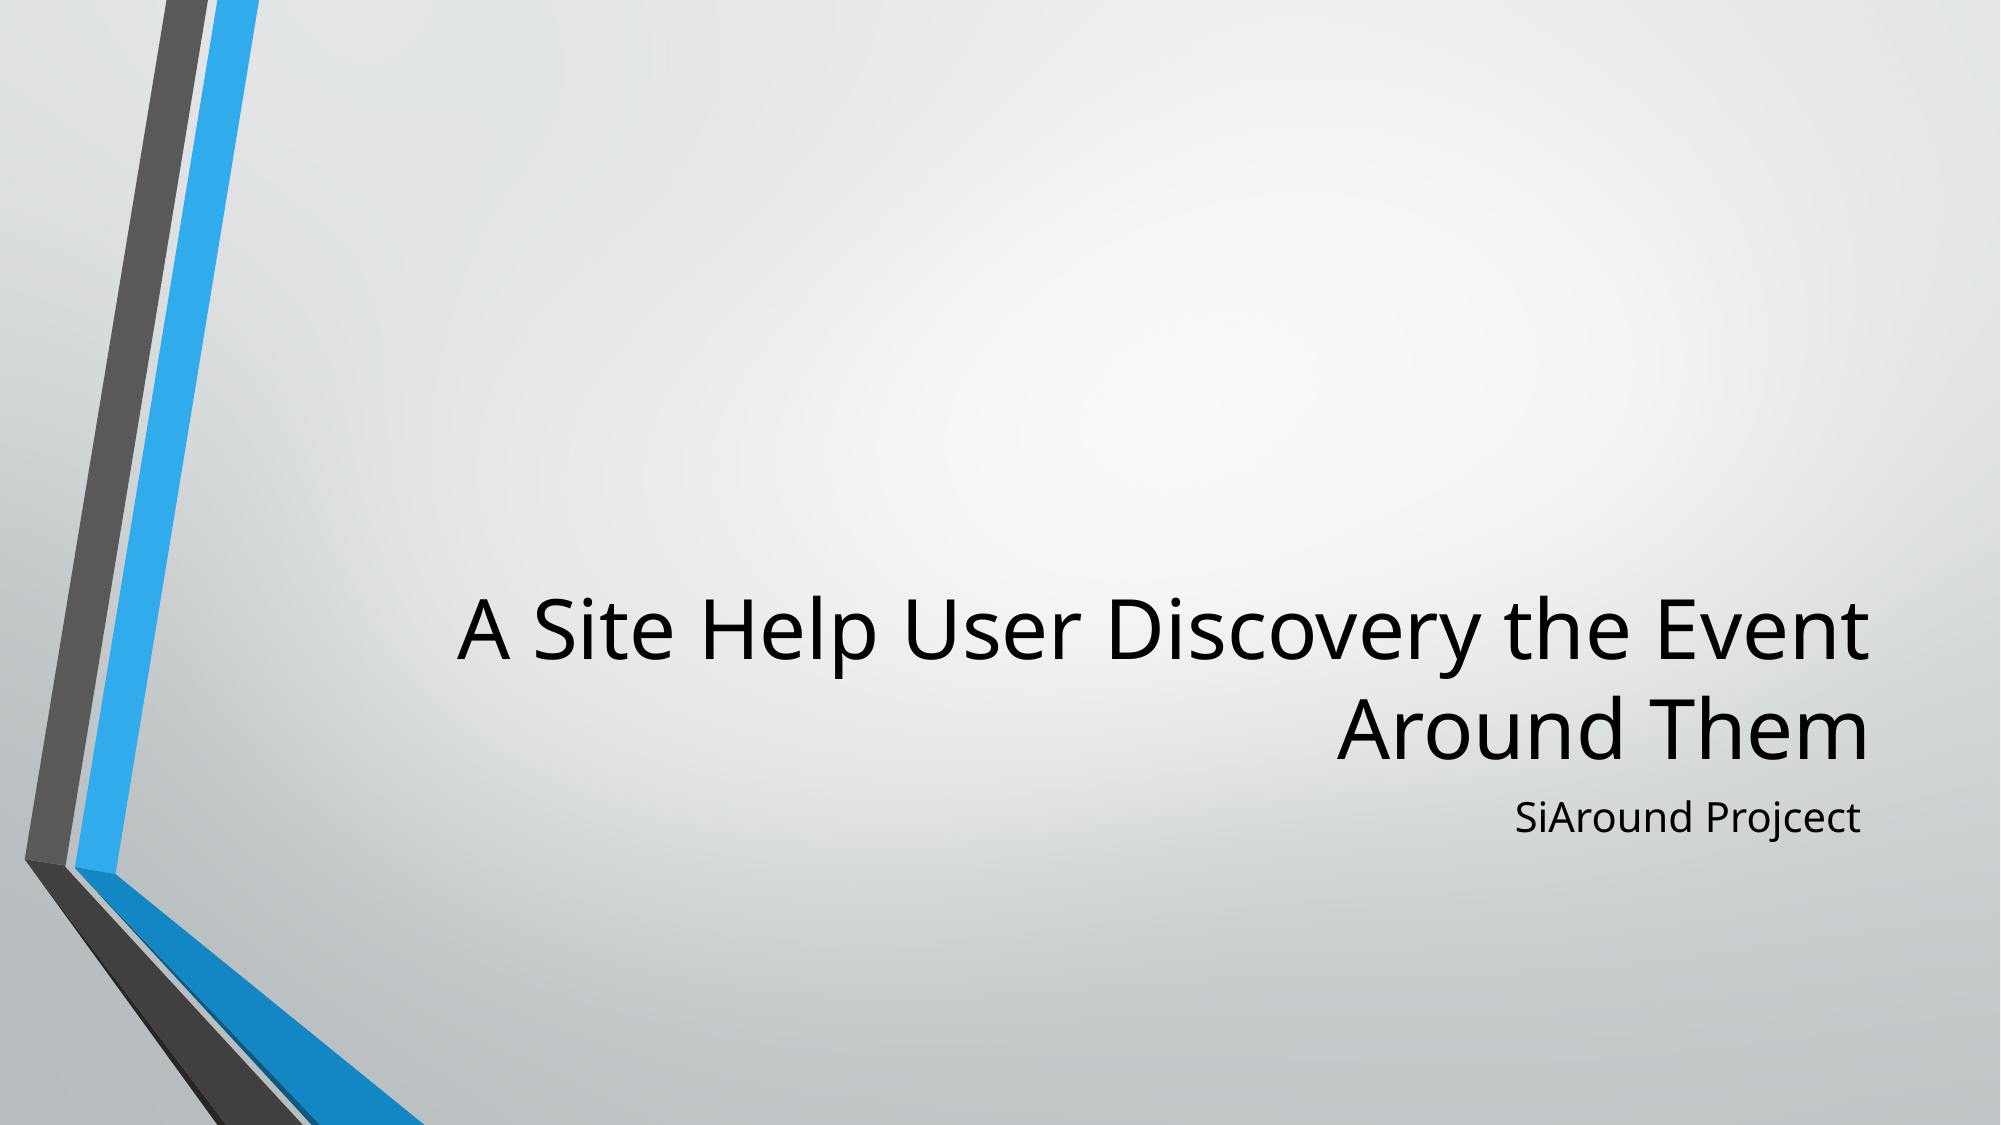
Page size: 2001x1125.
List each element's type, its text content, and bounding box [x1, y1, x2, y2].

list SiAround Projcect [421, 783, 1887, 925]
title A Site Help User Discovery the Event Around Them [421, 437, 1887, 783]
